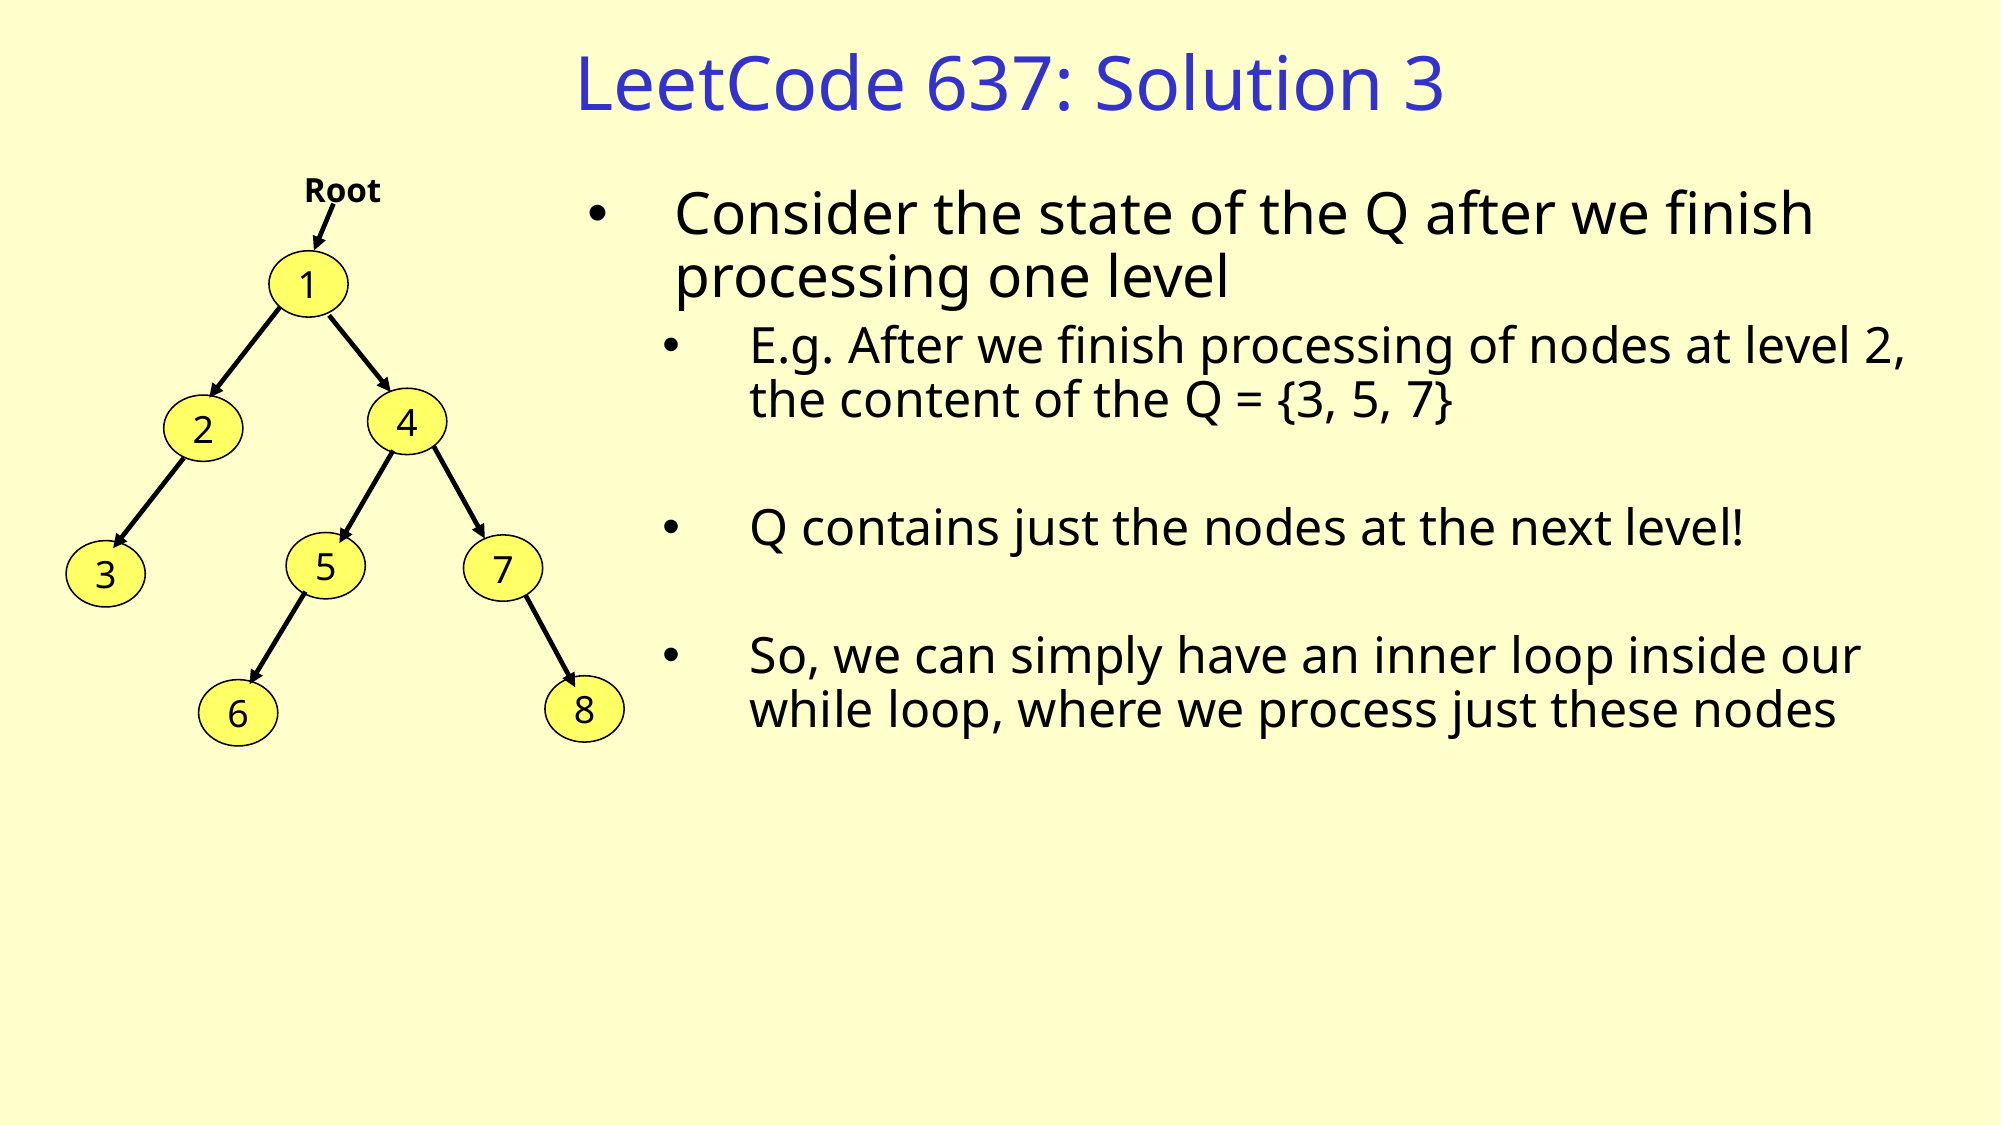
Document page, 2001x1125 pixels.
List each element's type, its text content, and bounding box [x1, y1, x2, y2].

text_box 7 [463, 534, 543, 602]
text_box 8 [544, 680, 572, 741]
text_box [328, 315, 391, 392]
text_box [113, 457, 184, 549]
text_box [312, 217, 329, 251]
text_box 2 [163, 395, 243, 462]
text_box [249, 591, 306, 685]
text_box [525, 595, 572, 686]
text_box Root [289, 161, 397, 217]
text_box 5 [286, 532, 366, 599]
title LeetCode 637: Solution 3 [295, 23, 1727, 138]
text_box 1 [268, 250, 349, 318]
text_box 3 [66, 540, 146, 607]
text_box Consider the state of the Q after we finish processing one level E.g. After we finish processing of nodes at level 2, the content of the Q = {3, 5, 7} Q contains just the nodes at the next level! So, we can simply have an inner loop inside our while loop, where we process just these nodes [572, 176, 1953, 791]
text_box 6 [198, 679, 278, 746]
text_box 4 [367, 388, 447, 455]
text_box [209, 307, 280, 398]
text_box [339, 450, 394, 543]
text_box [433, 446, 485, 539]
